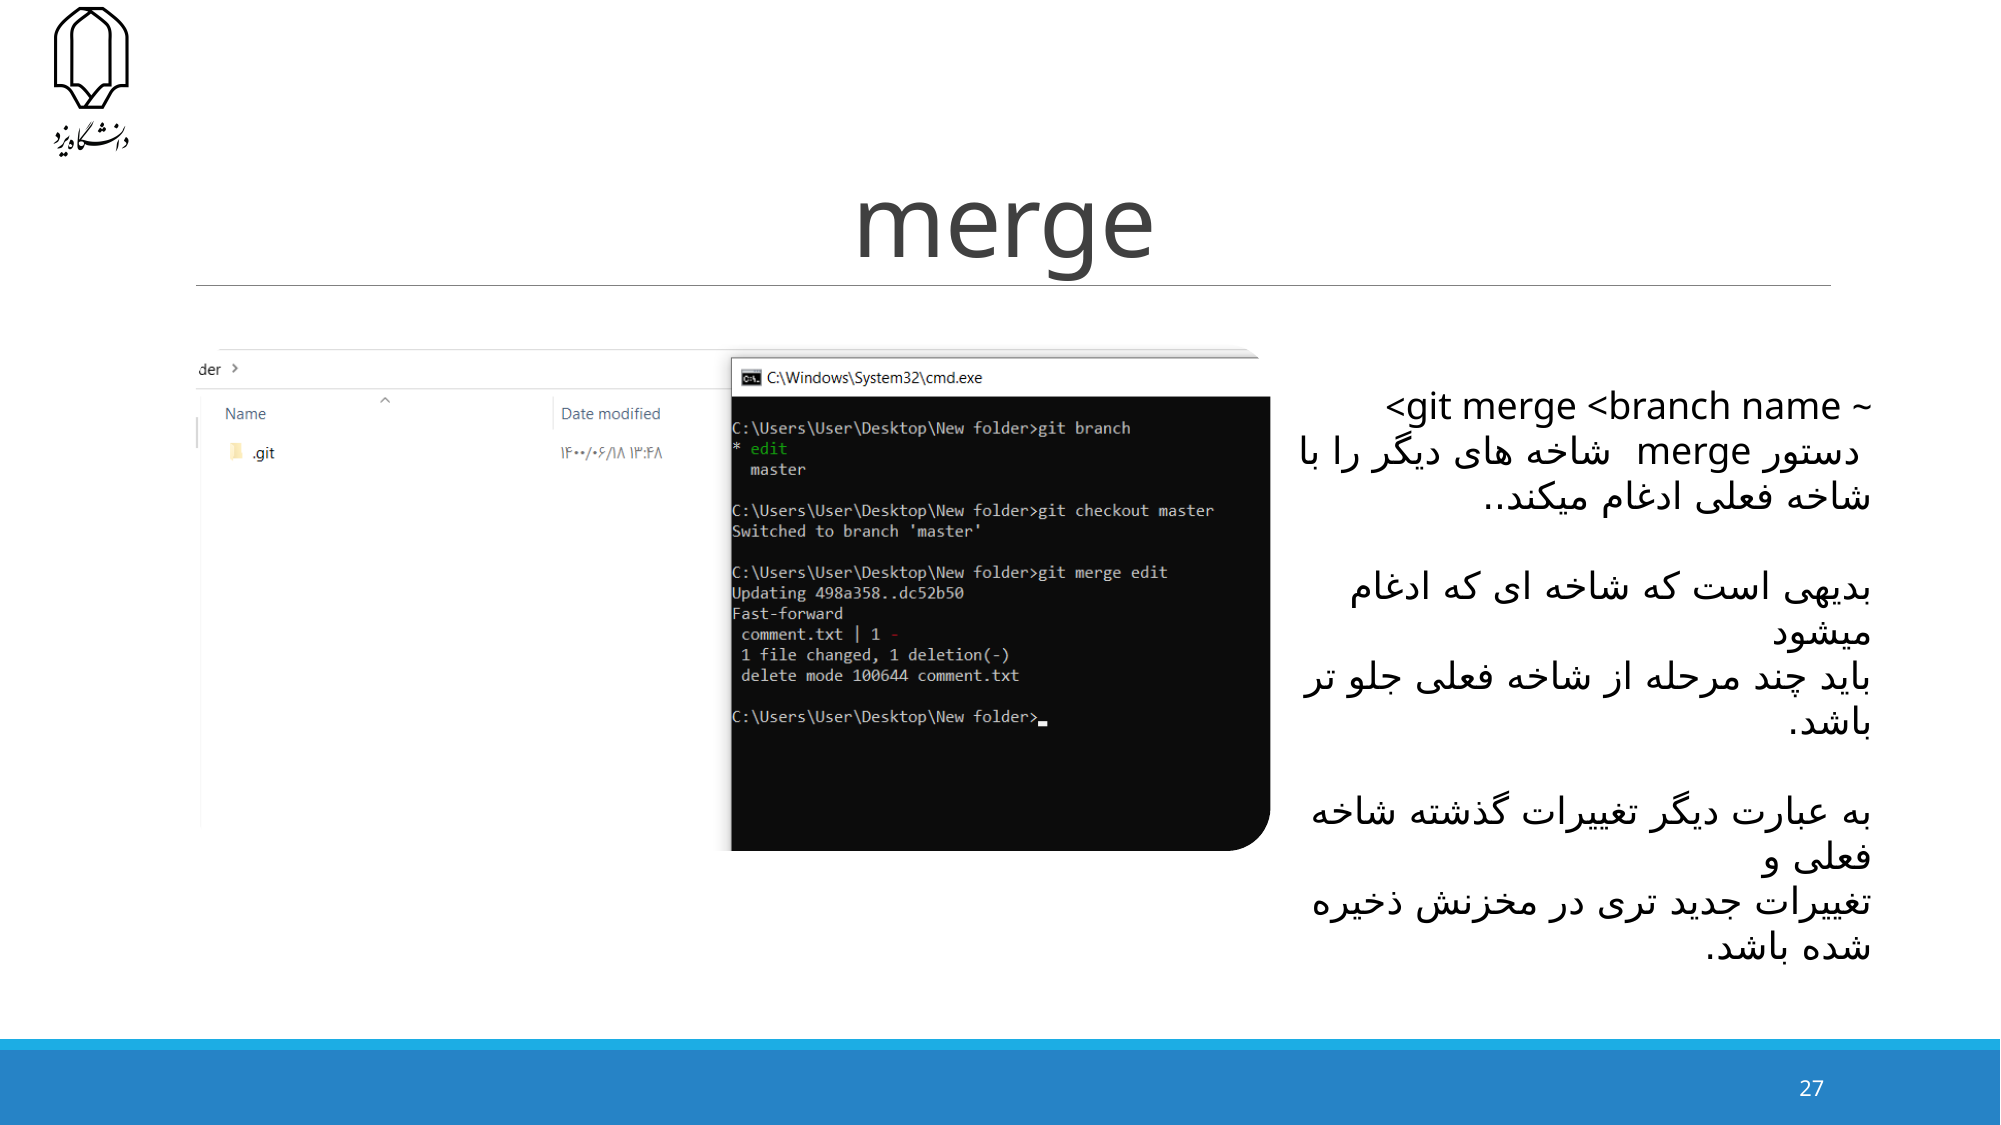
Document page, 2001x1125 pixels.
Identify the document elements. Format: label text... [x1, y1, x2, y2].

picture [43, 0, 136, 163]
picture [195, 344, 1271, 852]
text_box ~ git merge <branch name> دستور merge شاخه های دیگر را با شاخه فعلی ادغام میکند.. بدیهی است که شاخه ای که ادغام میشود باید چند مرحله از شاخه فعلی جلو تر باشد. به عبارت دیگر تغییرات گذشته شاخه فعلی و تغییرات جدید تری در مخزنش ذخیره شده باشد. [1250, 374, 1888, 975]
title merge [180, 47, 1830, 285]
slide_number 27 [1624, 1059, 1840, 1120]
